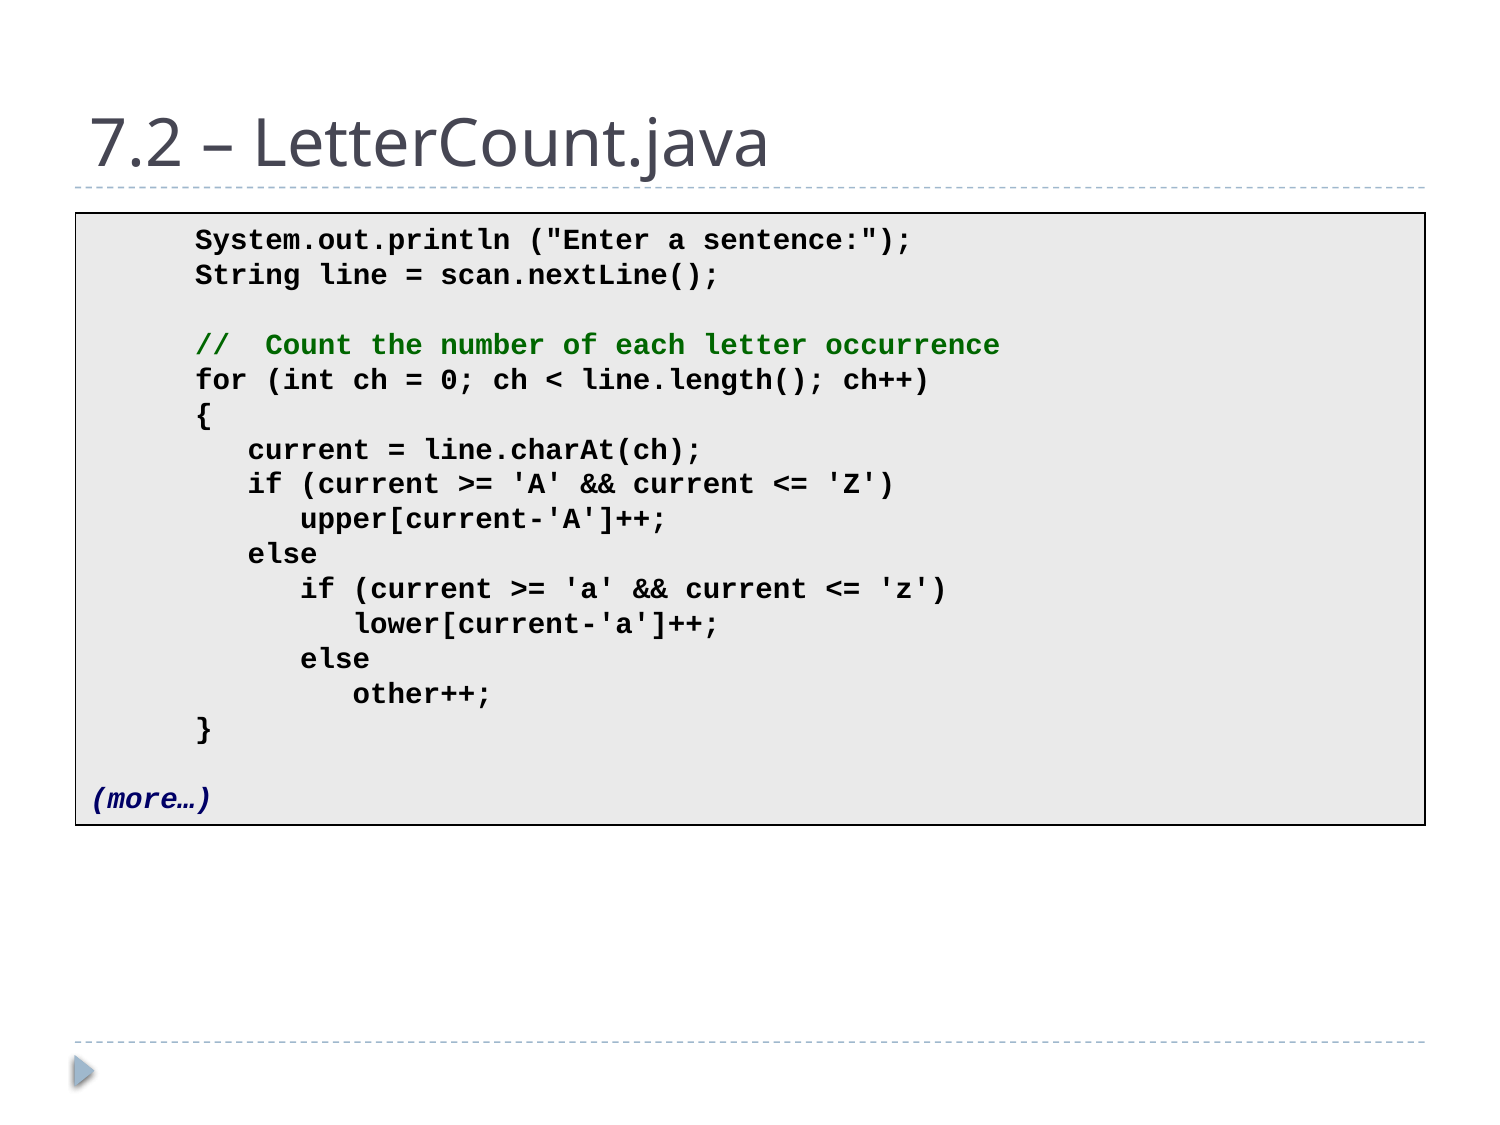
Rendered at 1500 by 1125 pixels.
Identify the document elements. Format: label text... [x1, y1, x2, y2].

title 7.2 – LetterCount.java [75, 37, 1425, 188]
text_box System.out.println ("Enter a sentence:"); String line = scan.nextLine(); // Count the number of each letter occurrence for (int ch = 0; ch < line.length(); ch++) { current = line.charAt(ch); if (current >= 'A' && current <= 'Z') upper[current-'A']++; else if (current >= 'a' && current <= 'z') lower[current-'a']++; else other++; } (more…) [75, 212, 1425, 825]
